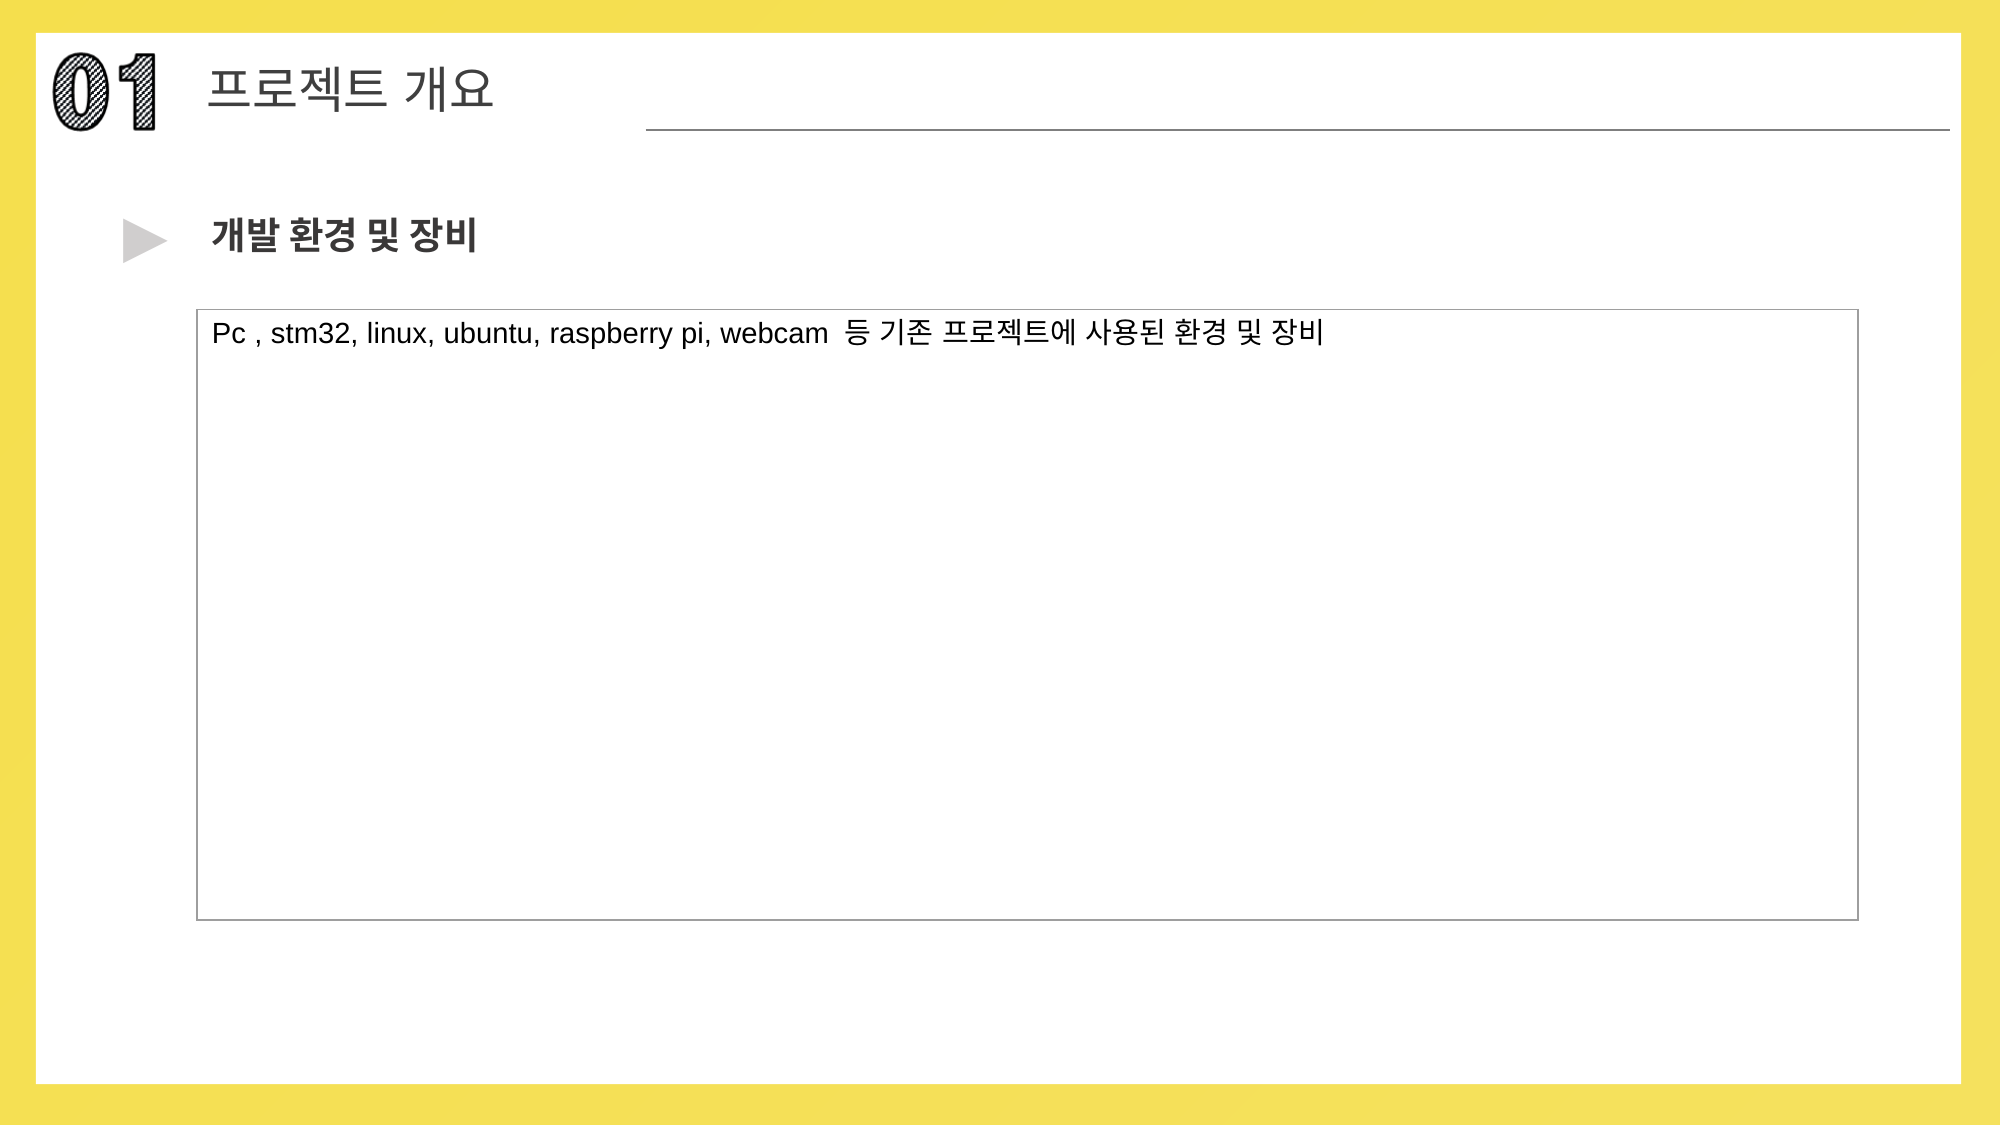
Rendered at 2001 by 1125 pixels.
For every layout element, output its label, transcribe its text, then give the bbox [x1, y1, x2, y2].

table_header Pc , stm32, linux, ubuntu, raspberry pi, webcam 등 기존 프로젝트에 사용된 환경 및 장비 [198, 310, 1857, 919]
text_box 프로젝트 개요 [232, 51, 1055, 127]
text_box 01 [228, 32, 233, 51]
picture [35, 32, 228, 151]
text_box 개발 환경 및 장비 [196, 205, 1609, 265]
text_box [35, 32, 1962, 1085]
text_box ▶ [108, 190, 191, 276]
